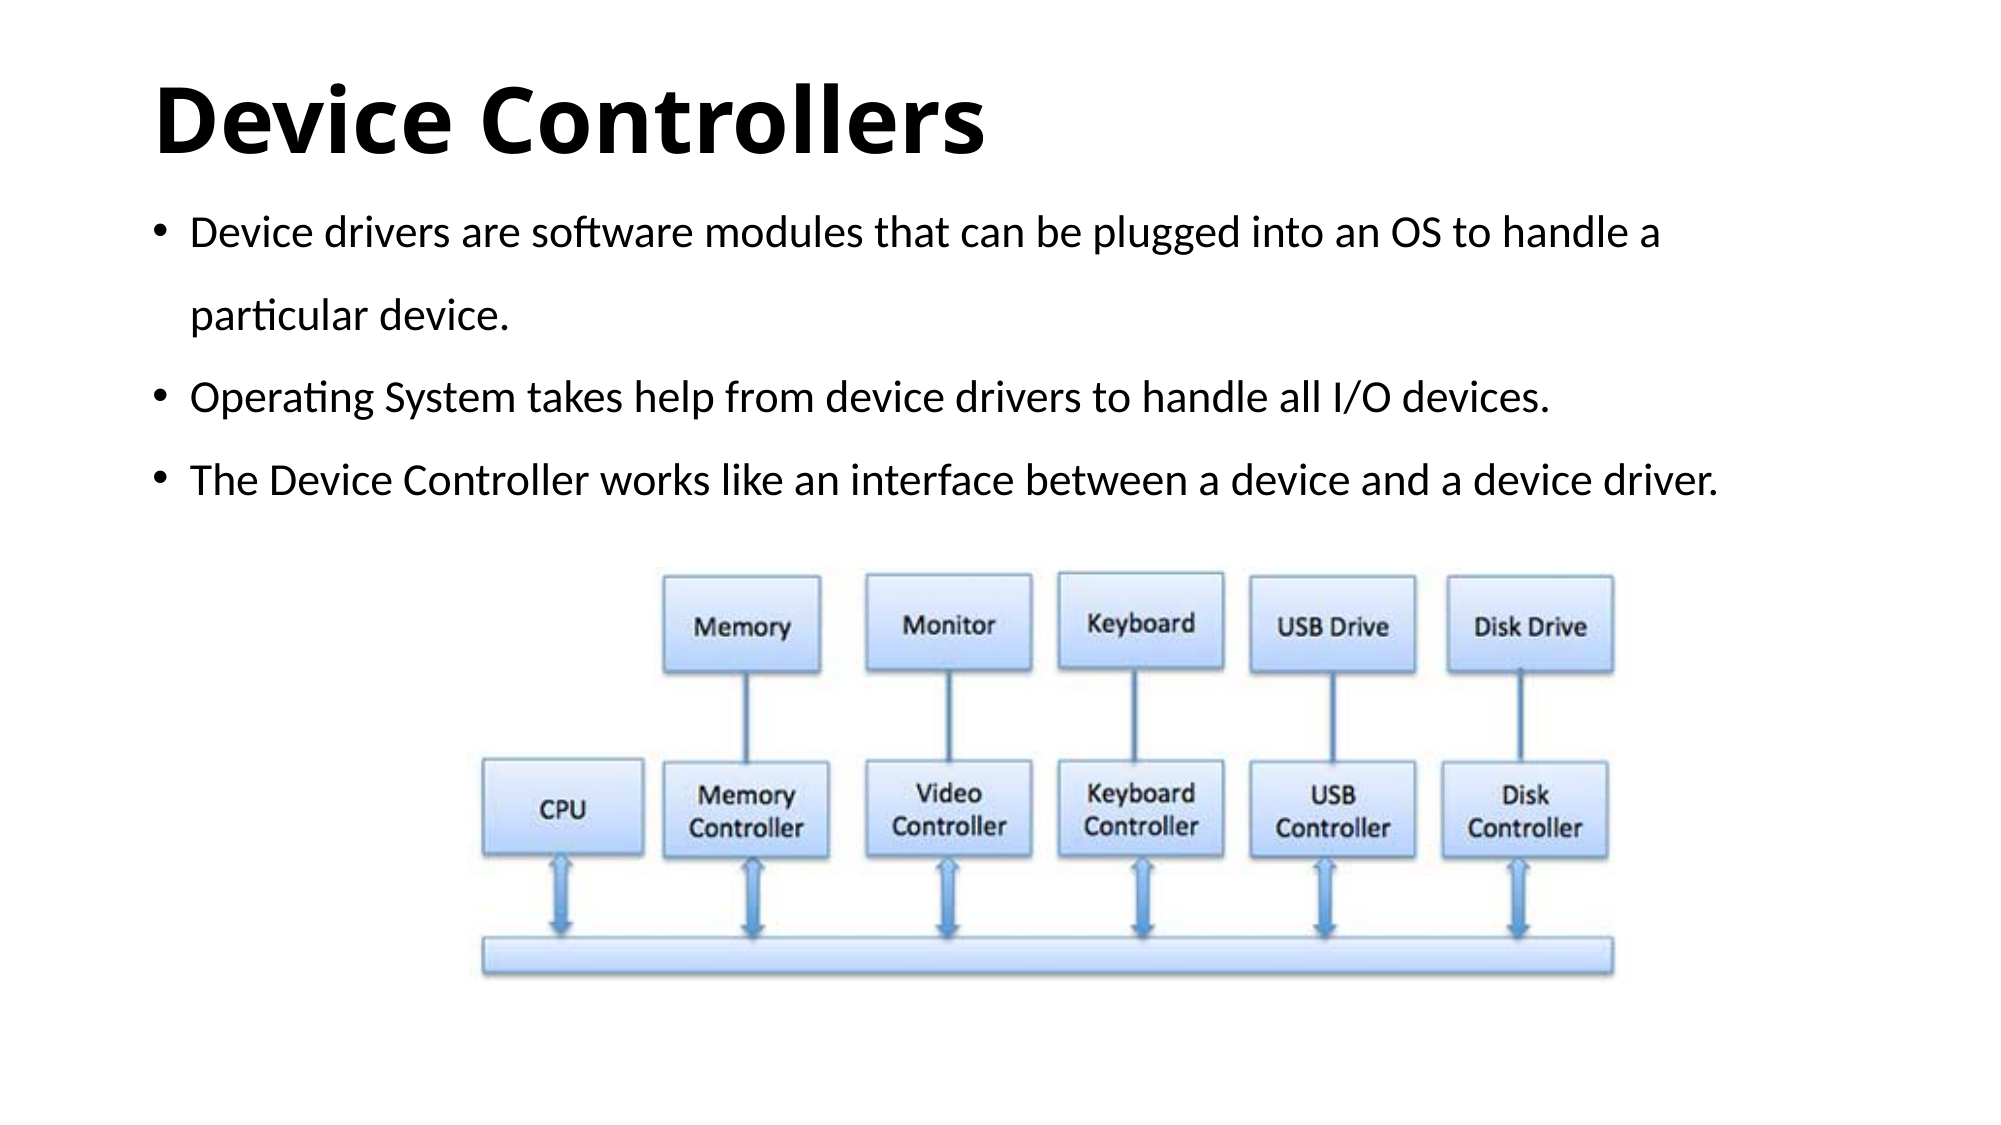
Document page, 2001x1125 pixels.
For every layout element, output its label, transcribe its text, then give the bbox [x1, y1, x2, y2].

list Device drivers are software modules that can be plugged into an OS to handle a particular device. Operating System takes help from device drivers to handle all I/O devices. The Device Controller works like an interface between a device and a device driver. [137, 166, 1863, 1048]
title Device Controllers [137, 59, 1863, 166]
picture [451, 567, 1633, 983]
